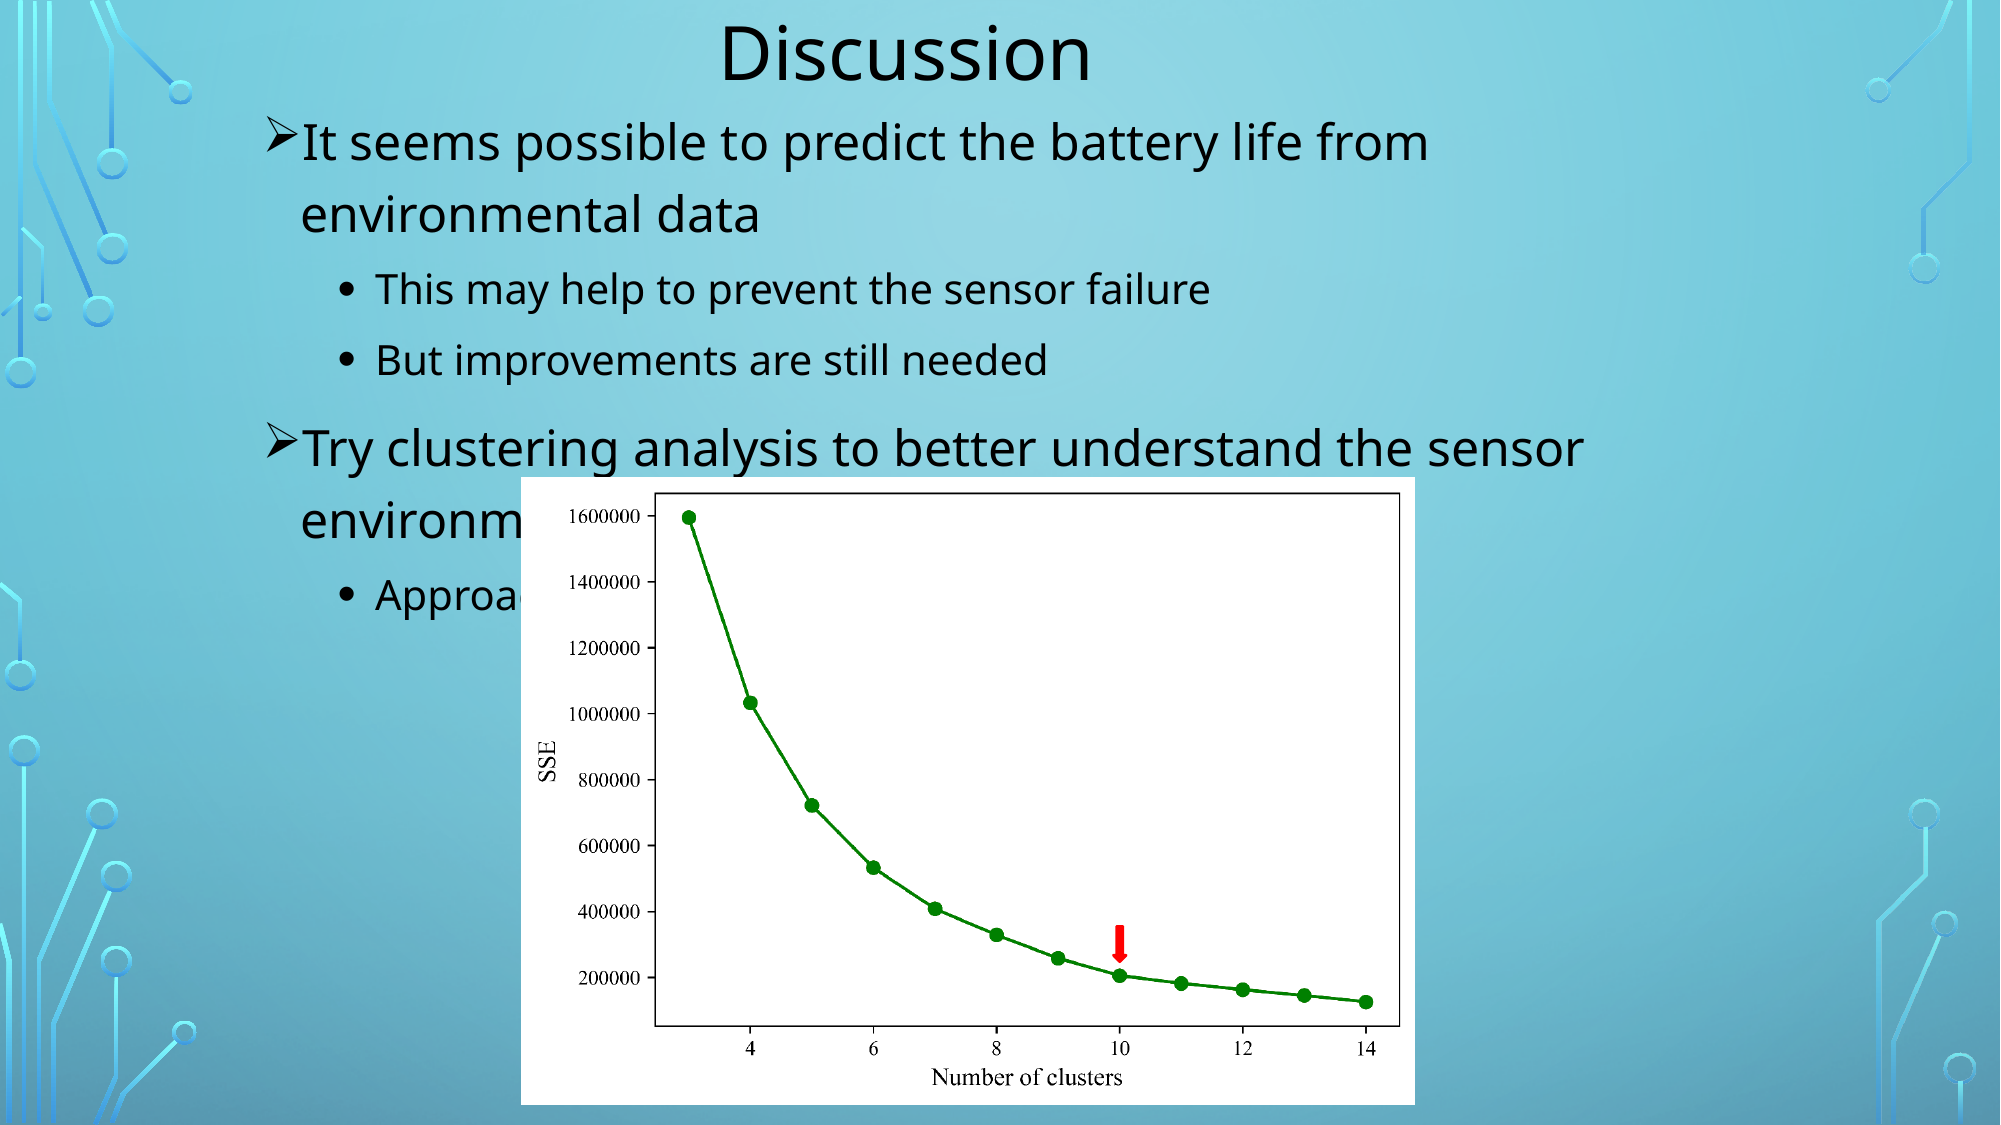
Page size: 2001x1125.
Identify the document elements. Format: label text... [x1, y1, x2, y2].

list It seems possible to predict the battery life from environmental data This may help to prevent the sensor failure But improvements are still needed Try clustering analysis to better understand the sensor environments Approach = K-means; Number of clusters = 10 [247, 91, 1750, 1067]
title Discussion [94, 0, 1719, 113]
picture [521, 477, 1416, 1106]
